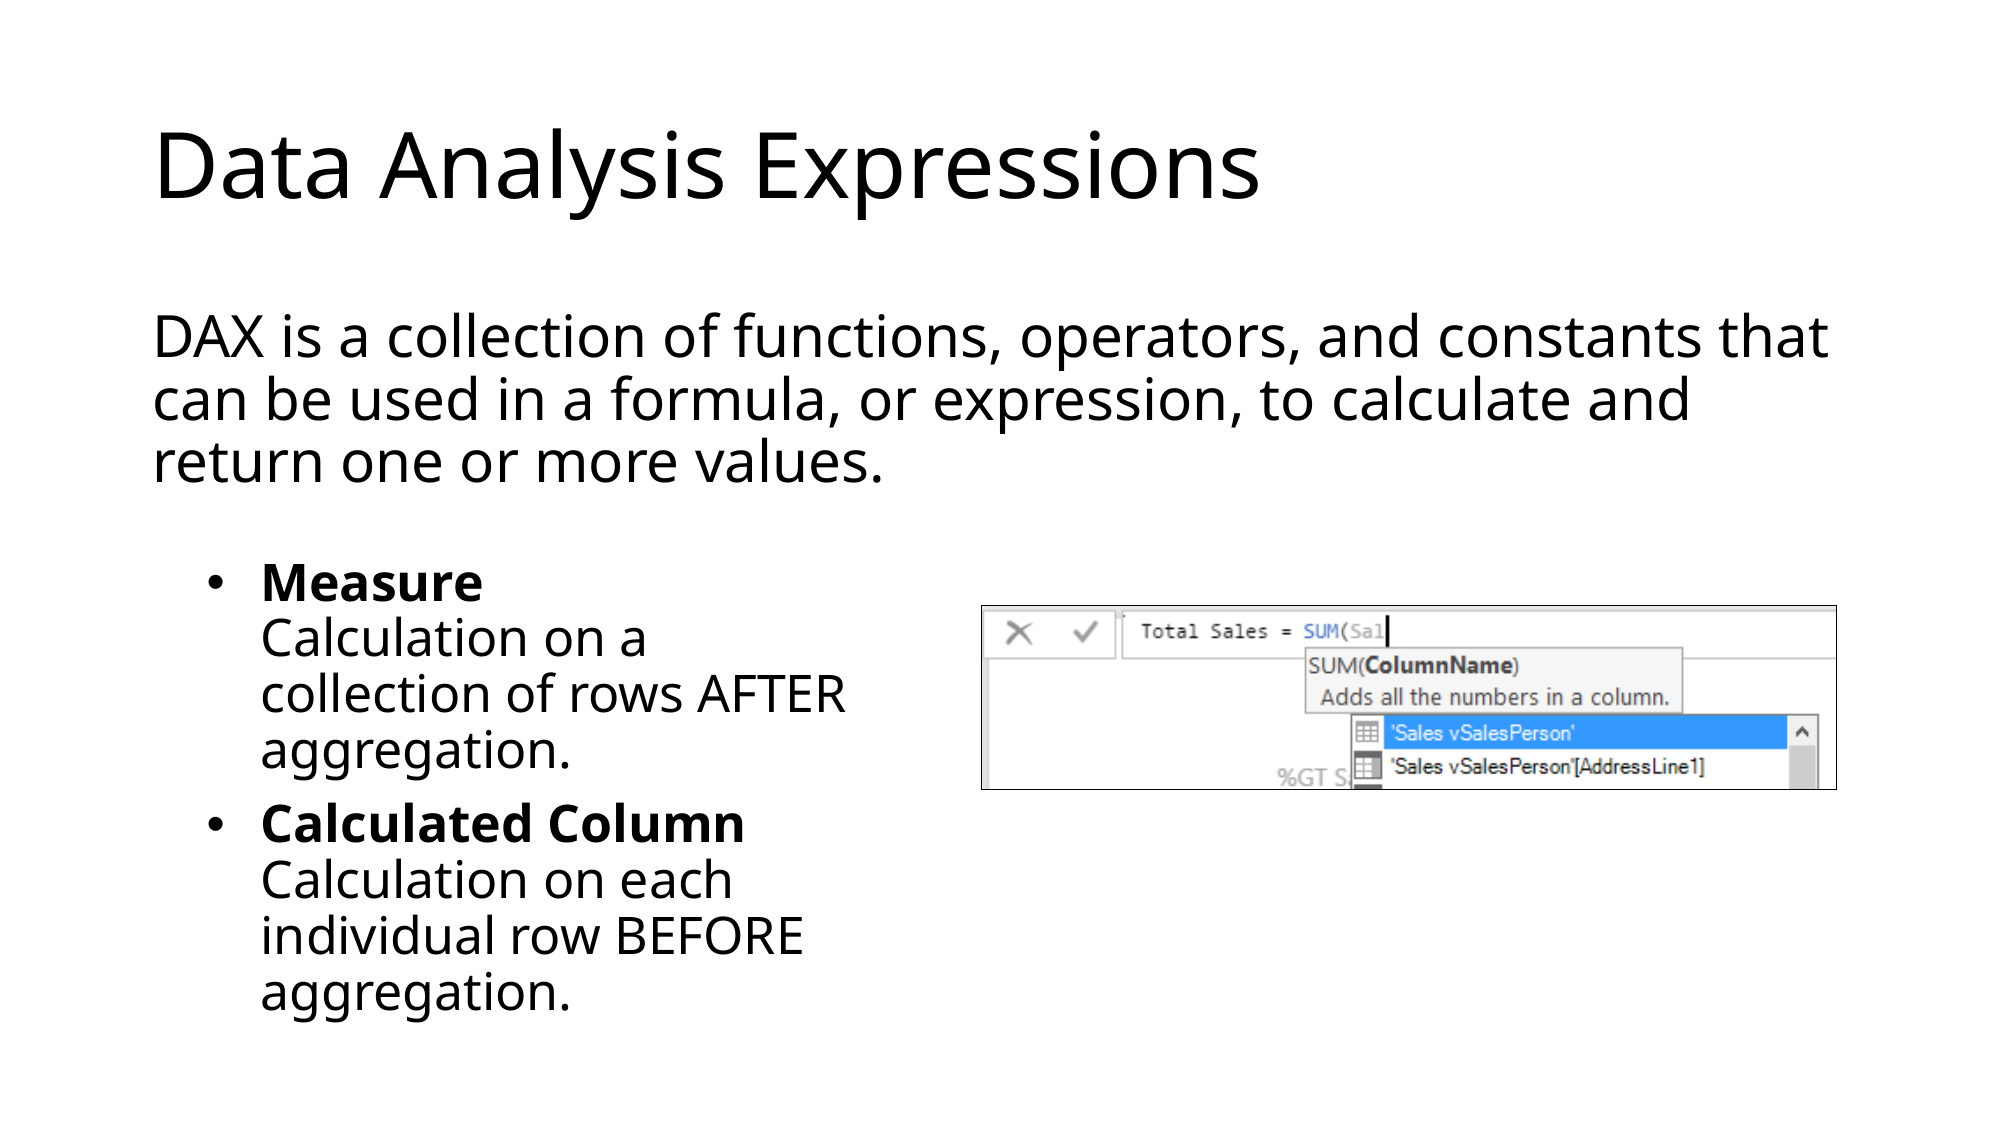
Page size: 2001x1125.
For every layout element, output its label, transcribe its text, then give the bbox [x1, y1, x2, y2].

title Data Analysis Expressions [137, 59, 1863, 278]
text_box Measure Calculation on a collection of rows AFTER aggregation. Calculated Column Calculation on each individual row BEFORE aggregation. [137, 548, 888, 1030]
list DAX is a collection of functions, operators, and constants that can be used in a formula, or expression, to calculate and return one or more values. [137, 299, 1863, 549]
picture [981, 605, 1837, 790]
